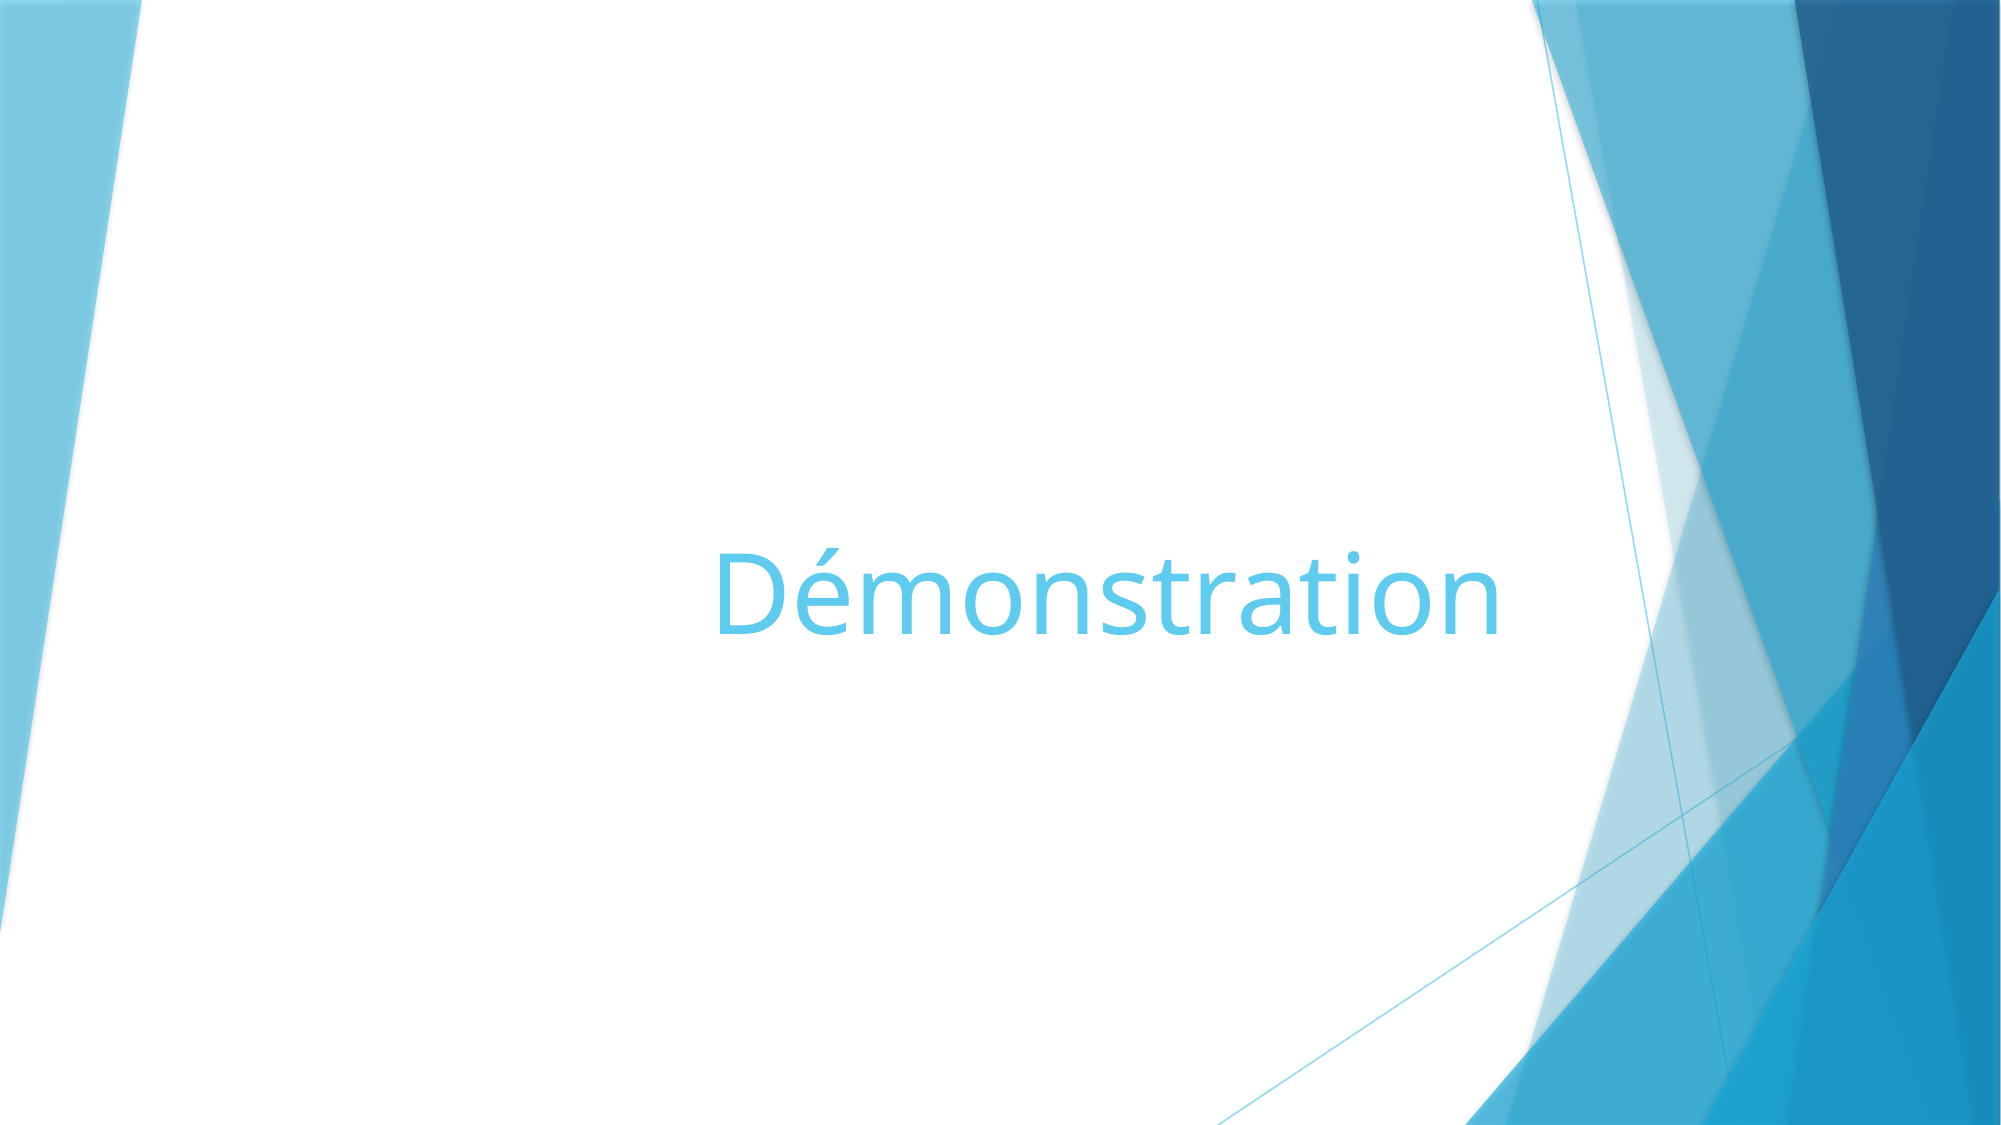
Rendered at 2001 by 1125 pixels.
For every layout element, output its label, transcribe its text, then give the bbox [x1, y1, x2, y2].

title Démonstration [247, 394, 1522, 665]
